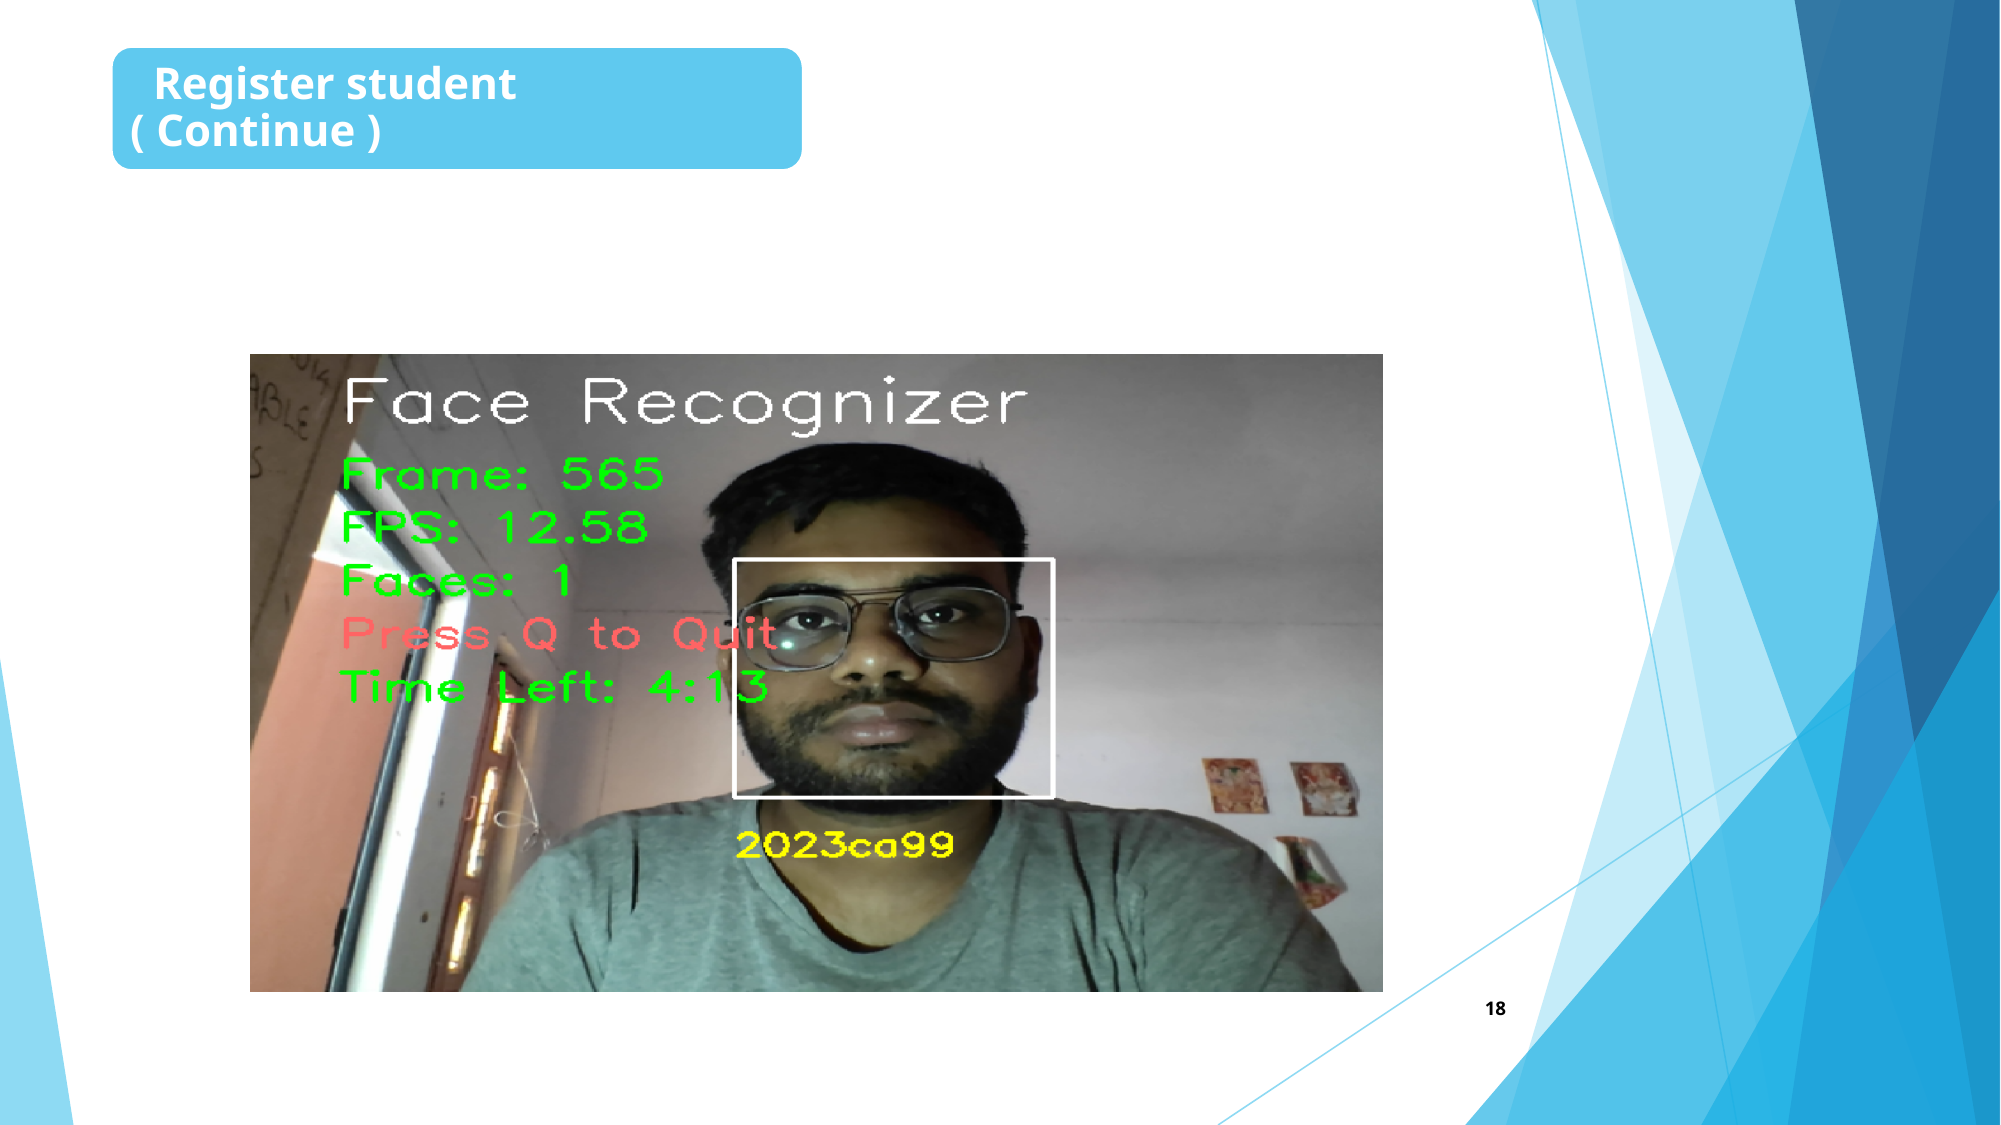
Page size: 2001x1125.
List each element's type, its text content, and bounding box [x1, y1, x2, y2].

text_box [111, 46, 797, 171]
picture [250, 354, 1383, 992]
slide_number 18 [1408, 990, 1522, 1052]
text_box [798, 53, 804, 164]
text_box Register student ( Continue ) [117, 52, 798, 165]
